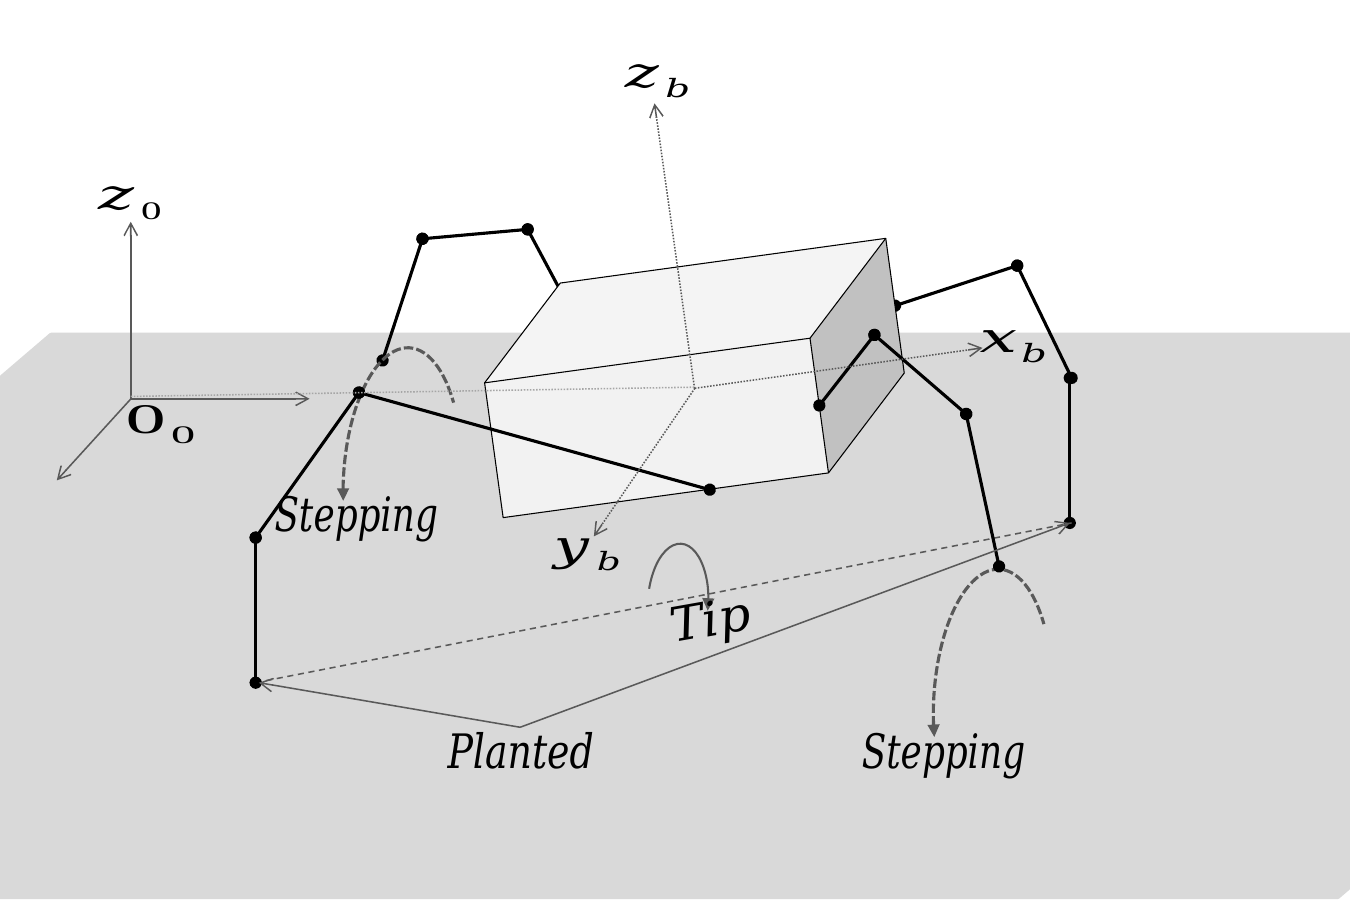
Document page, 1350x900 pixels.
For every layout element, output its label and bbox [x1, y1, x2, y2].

text_box [519, 522, 1070, 728]
text_box [0, 229, 1350, 898]
text_box [562, 89, 974, 510]
text_box [258, 682, 514, 728]
text_box [130, 386, 696, 397]
text_box [56, 221, 310, 481]
